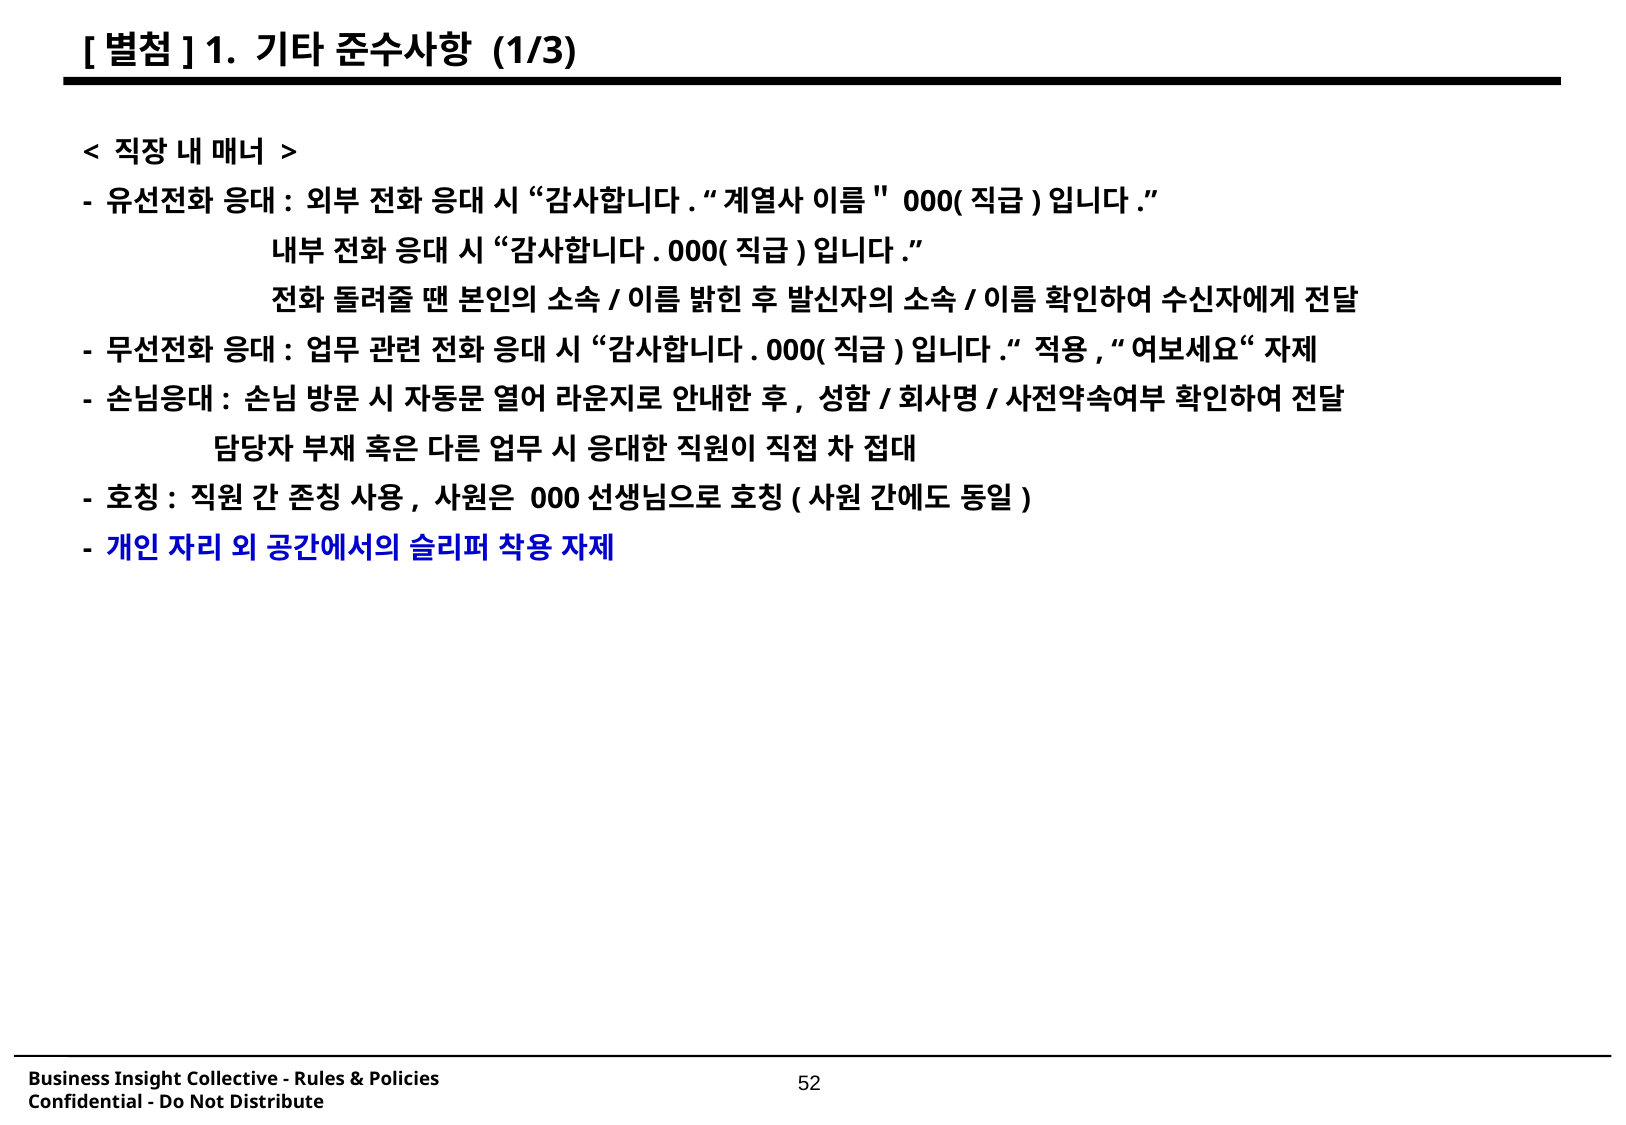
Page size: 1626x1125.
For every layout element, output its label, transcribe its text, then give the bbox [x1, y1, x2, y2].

text_box < 직장 내 매너 > - 유선전화 응대: 외부 전화 응대 시 “감사합니다. “계열사 이름＂000(직급)입니다.” 내부 전화 응대 시 “감사합니다. 000(직급)입니다.” 전화 돌려줄 땐 본인의 소속/이름 밝힌 후 발신자의 소속/이름 확인하여 수신자에게 전달 - 무선전화 응대: 업무 관련 전화 응대 시 “감사합니다. 000(직급)입니다.“ 적용, “여보세요“ 자제 - 손님응대: 손님 방문 시 자동문 열어 라운지로 안내한 후, 성함/회사명/사전약속여부 확인하여 전달 담당자 부재 혹은 다른 업무 시 응대한 직원이 직접 차 접대 - 호칭: 직원 간 존칭 사용, 사원은 000선생님으로 호칭(사원 간에도 동일) - 개인 자리 외 공간에서의 슬리퍼 착용 자제 [68, 125, 1567, 1020]
text_box [별첨] 1. 기타 준수사항 (1/3) [68, 18, 1037, 79]
